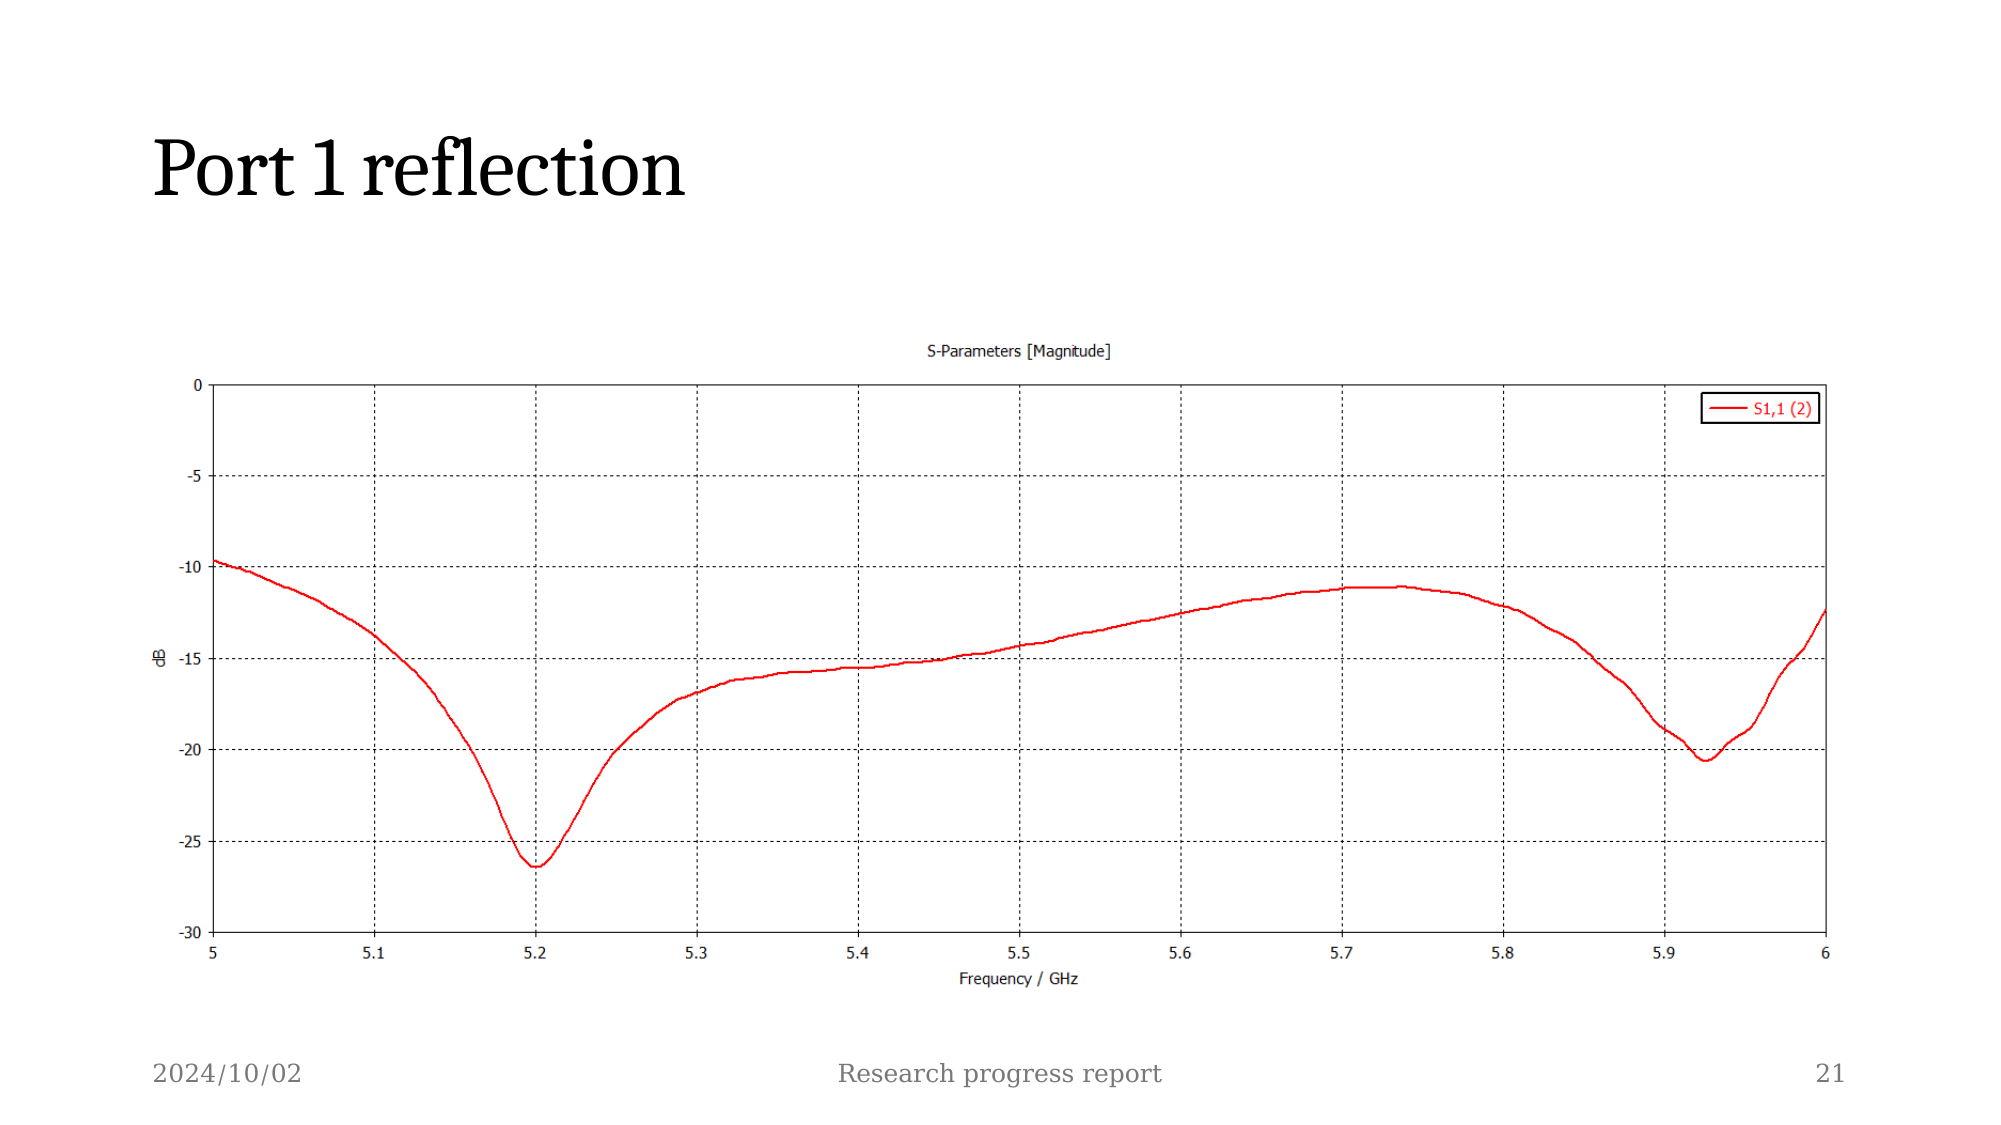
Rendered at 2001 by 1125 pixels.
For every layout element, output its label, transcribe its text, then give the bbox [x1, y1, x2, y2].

title Port 1 reflection [137, 59, 1863, 278]
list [136, 316, 1863, 997]
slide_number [137, 1042, 588, 1103]
slide_number 21 [1412, 1042, 1863, 1103]
footer Research progress report [662, 1042, 1338, 1103]
